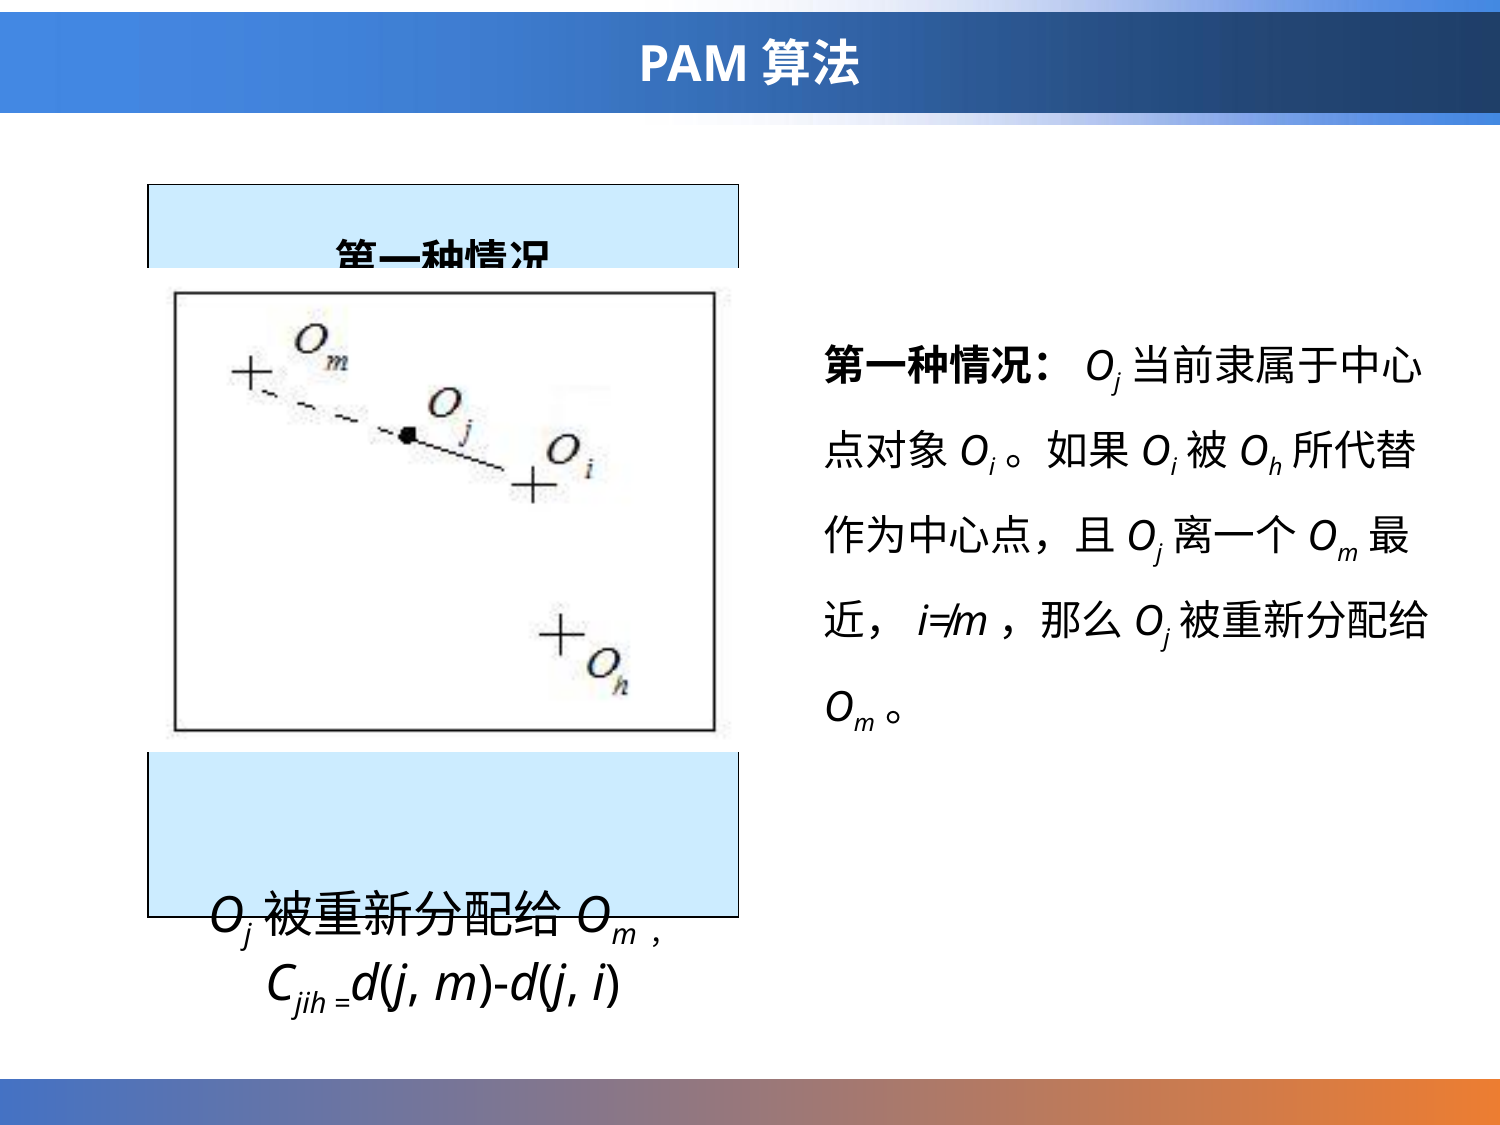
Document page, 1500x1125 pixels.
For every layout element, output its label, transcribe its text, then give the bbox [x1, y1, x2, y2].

text_box 第一种情况 Oj被重新分配给Om， Cjih =d(j, m)-d(j, i) [147, 184, 739, 268]
text_box 第一种情况 Oj被重新分配给Om， Cjih =d(j, m)-d(j, i) [147, 752, 739, 917]
title PAM算法 [29, 22, 1471, 102]
picture [147, 268, 739, 752]
text_box 第一种情况：Oj当前隶属于中心点对象Oi。如果Oi被Oh所代替作为中心点，且Oj离一个Om最近，i≠m，那么Oj被重新分配给Om。 [809, 302, 1459, 744]
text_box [1394, 1079, 1399, 1125]
picture [0, 0, 1500, 125]
